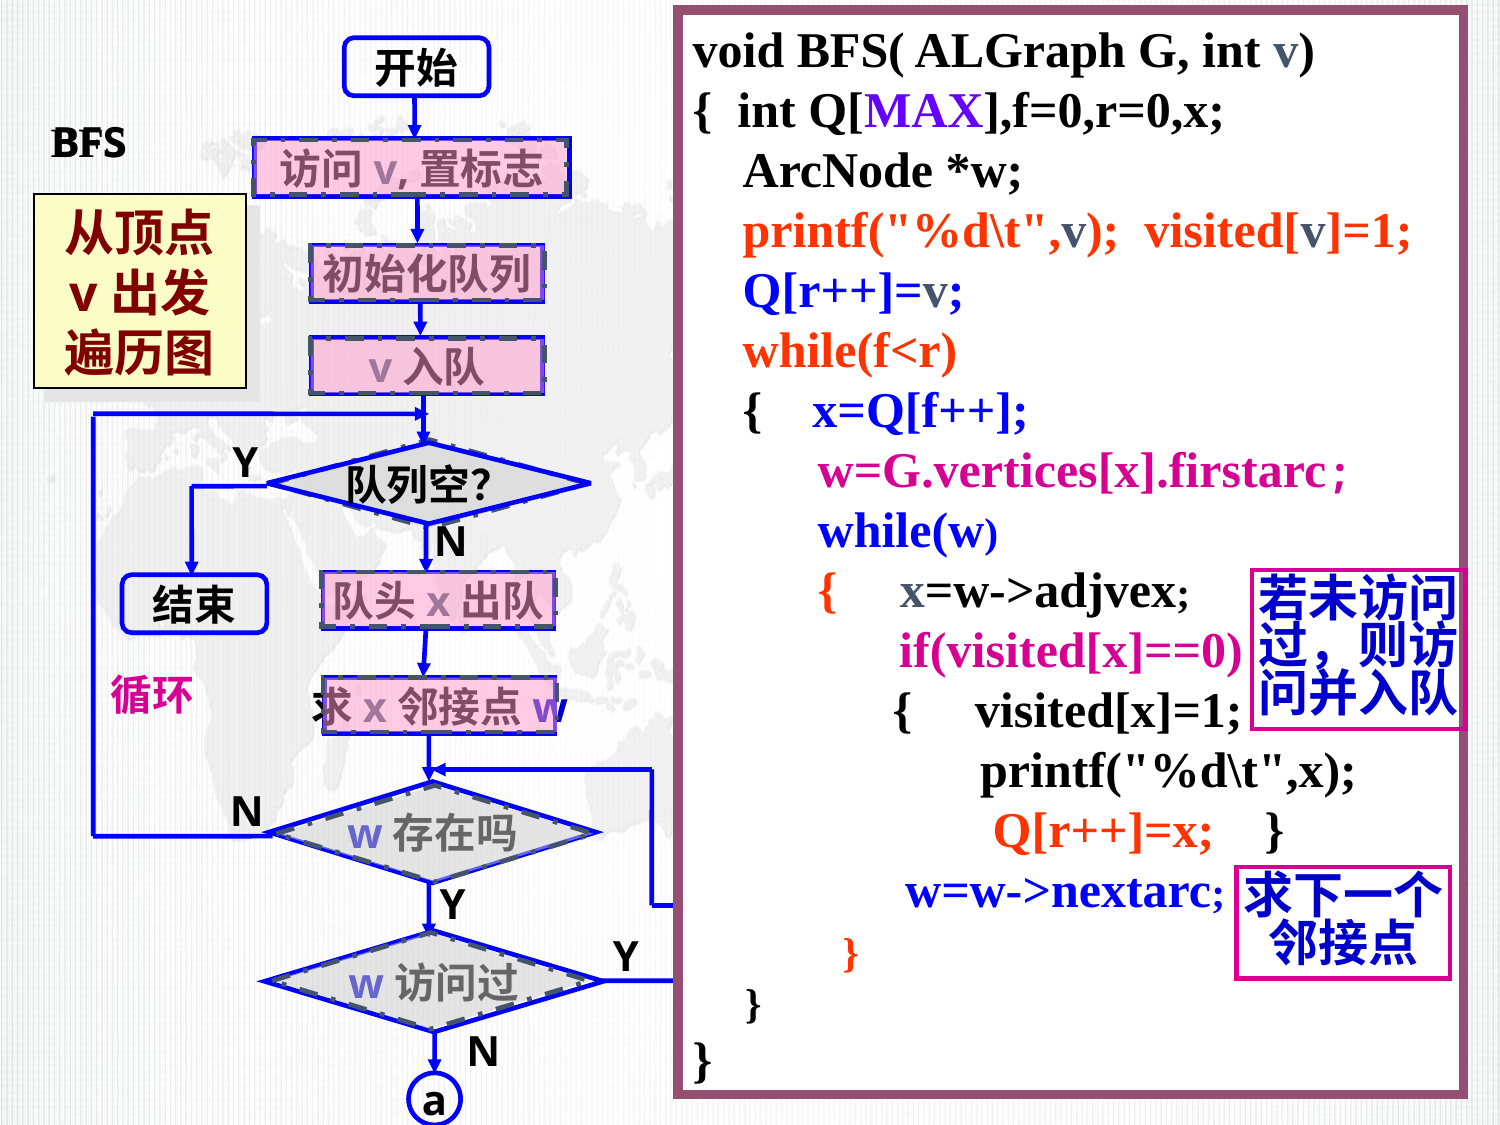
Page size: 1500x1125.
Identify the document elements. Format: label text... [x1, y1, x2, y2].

picture [0, 0, 1500, 1125]
text_box void BFS( ALGraph G, int v) { int Q[MAX],f=0,r=0,x; ArcNode *w; printf("%d\t",v); visited[v]=1; Q[r++]=v; while(f<r) { x=Q[f++]; w=G.vertices[x].firstarc; while(w) { x=w->adjvex; if(visited[x]==0) { visited[x]=1; printf("%d\t",x); Q[r++]=x; } w=w->nextarc; } } } [677, 9, 1464, 1095]
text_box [35, 37, 1089, 1125]
text_box 求下一个邻接点 [1236, 867, 1450, 979]
text_box 若未访问过，则访问并入队 [1252, 570, 1466, 730]
